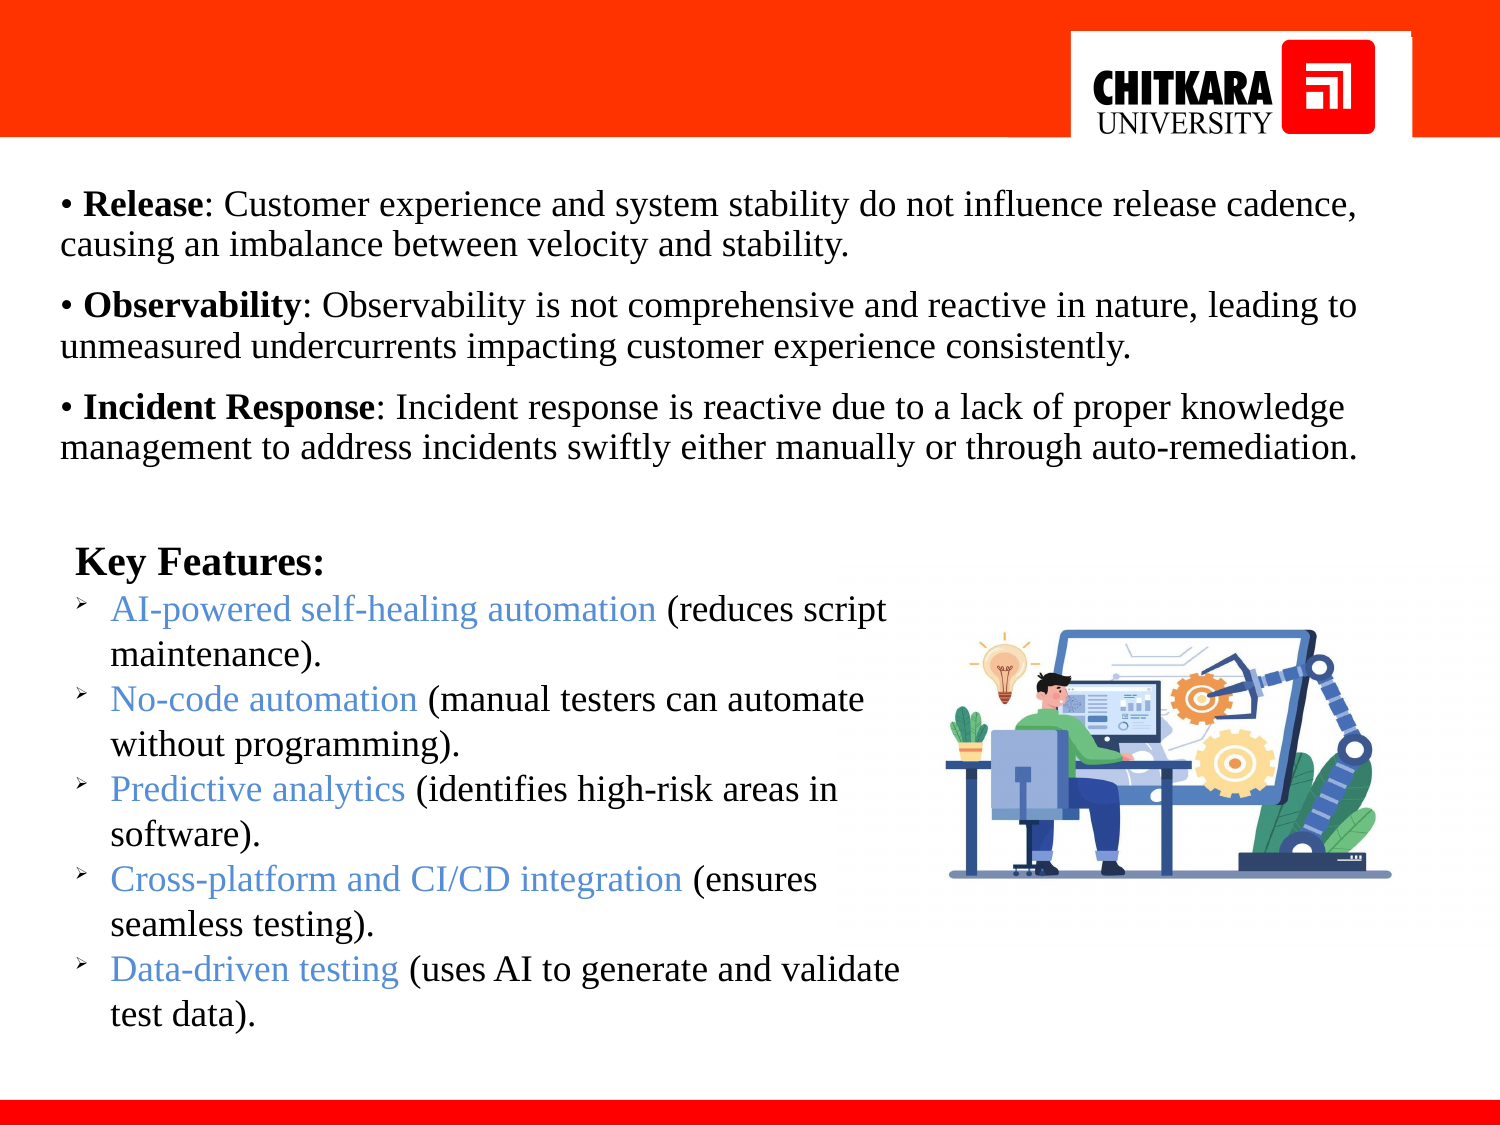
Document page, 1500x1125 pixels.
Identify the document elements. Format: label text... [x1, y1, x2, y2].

text_box Key Features: AI-powered self-healing automation (reduces script maintenance). No-code automation (manual testers can automate without programming). Predictive analytics (identifies high-risk areas in software). Cross-platform and CI/CD integration (ensures seamless testing). Data-driven testing (uses AI to generate and validate test data). [75, 533, 922, 1094]
subtitle • Release: Customer experience and system stability do not influence release cadence, causing an imbalance between velocity and stability. • Observability: Observability is not comprehensive and reactive in nature, leading to unmeasured undercurrents impacting customer experience consistently. • Incident Response: Incident response is reactive due to a lack of proper knowledge management to address incidents swiftly either manually or through auto-remediation. [60, 169, 1440, 483]
picture [1074, 37, 1390, 138]
picture [837, 562, 1500, 946]
